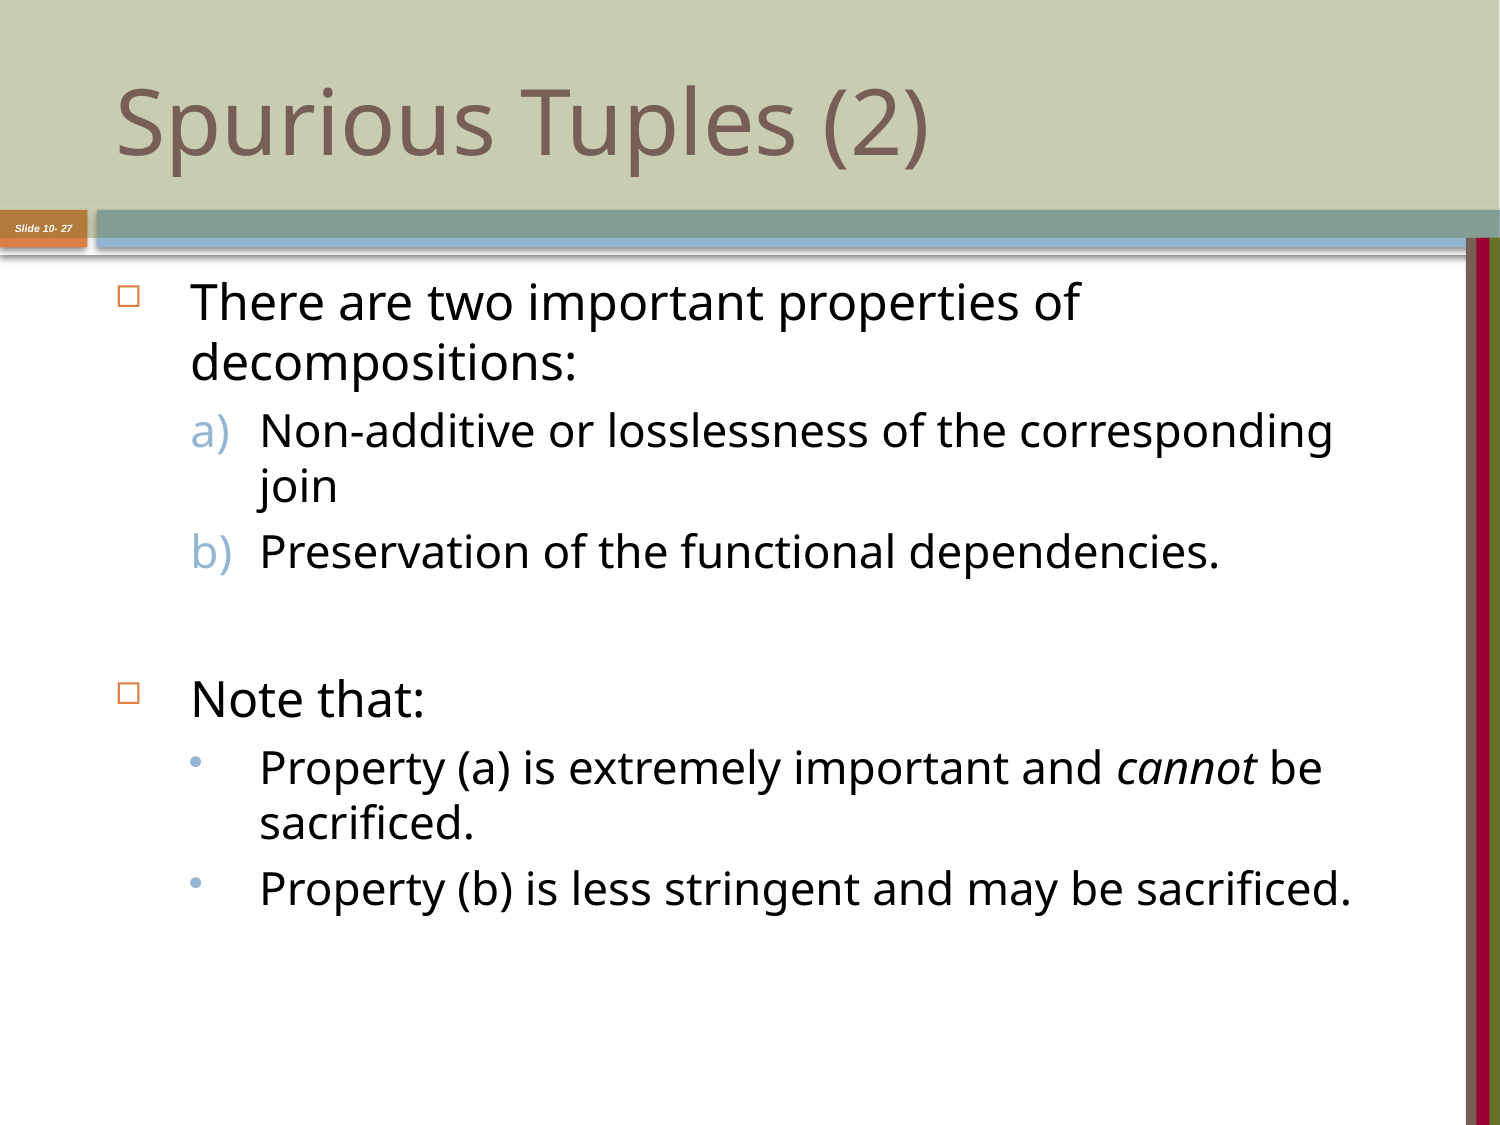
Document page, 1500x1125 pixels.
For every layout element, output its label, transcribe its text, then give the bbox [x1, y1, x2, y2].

list There are two important properties of decompositions: Non-additive or losslessness of the corresponding join Preservation of the functional dependencies. Note that: Property (a) is extremely important and cannot be sacrificed. Property (b) is less stringent and may be sacrificed. [100, 262, 1439, 1001]
slide_number Slide 10- 27 [0, 208, 88, 249]
title Spurious Tuples (2) [100, 37, 1439, 201]
